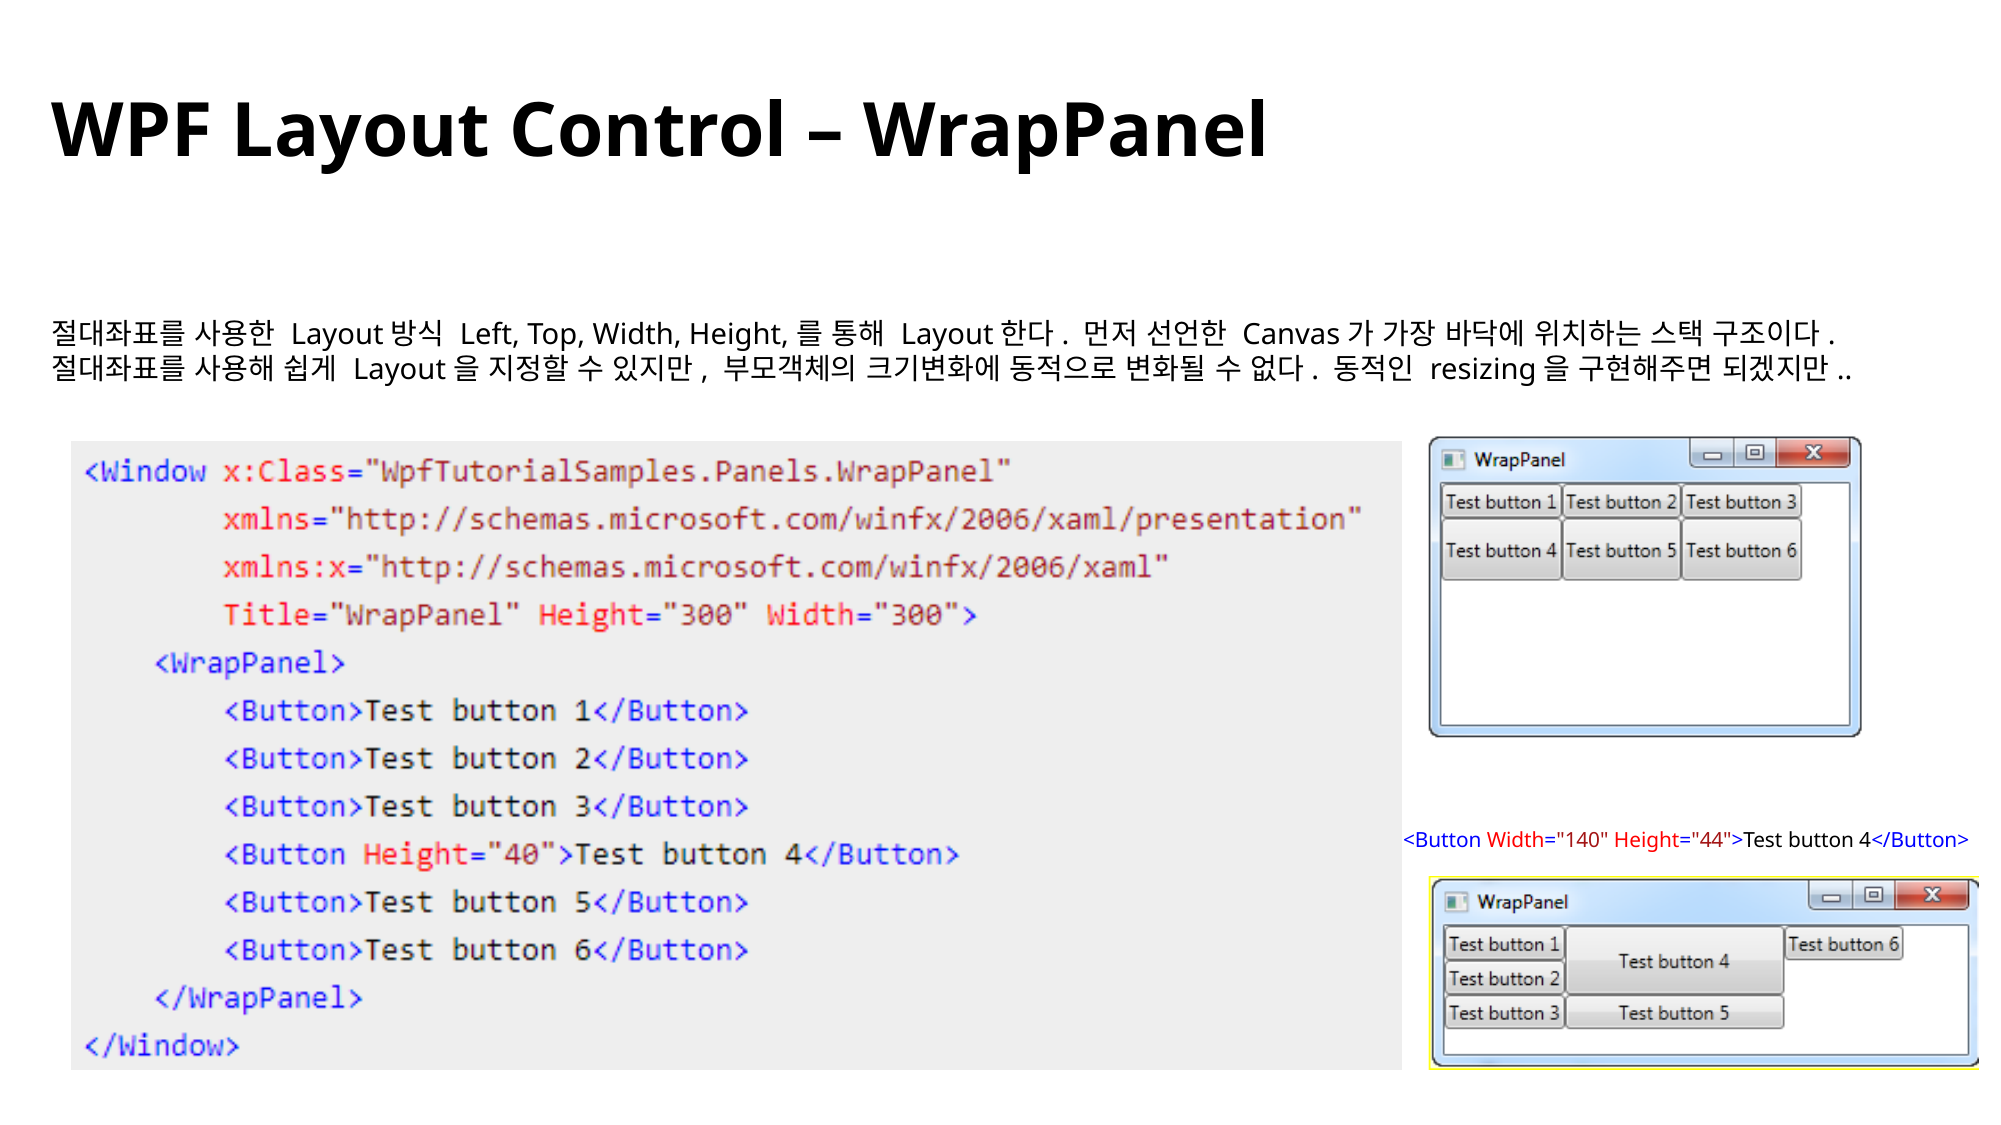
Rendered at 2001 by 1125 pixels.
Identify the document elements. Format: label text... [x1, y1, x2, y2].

picture [1426, 876, 1979, 1070]
text_box <Button Width="140" Height="44">Test button 4</Button> [1403, 819, 1984, 859]
picture [71, 441, 1403, 1070]
picture [1426, 429, 1865, 739]
text_box 절대좌표를 사용한 Layout방식 Left, Top, Width, Height,를 통해 Layout한다. 먼저 선언한 Canvas가 가장 바닥에 위치하는 스택 구조이다. 절대좌표를 사용해 쉽게 Layout을 지정할 수 있지만, 부모객체의 크기변화에 동적으로 변화될 수 없다. 동적인 resizing을 구현해주면 되겠지만.. [36, 307, 1957, 428]
title WPF Layout Control – WrapPanel [36, 59, 1957, 206]
